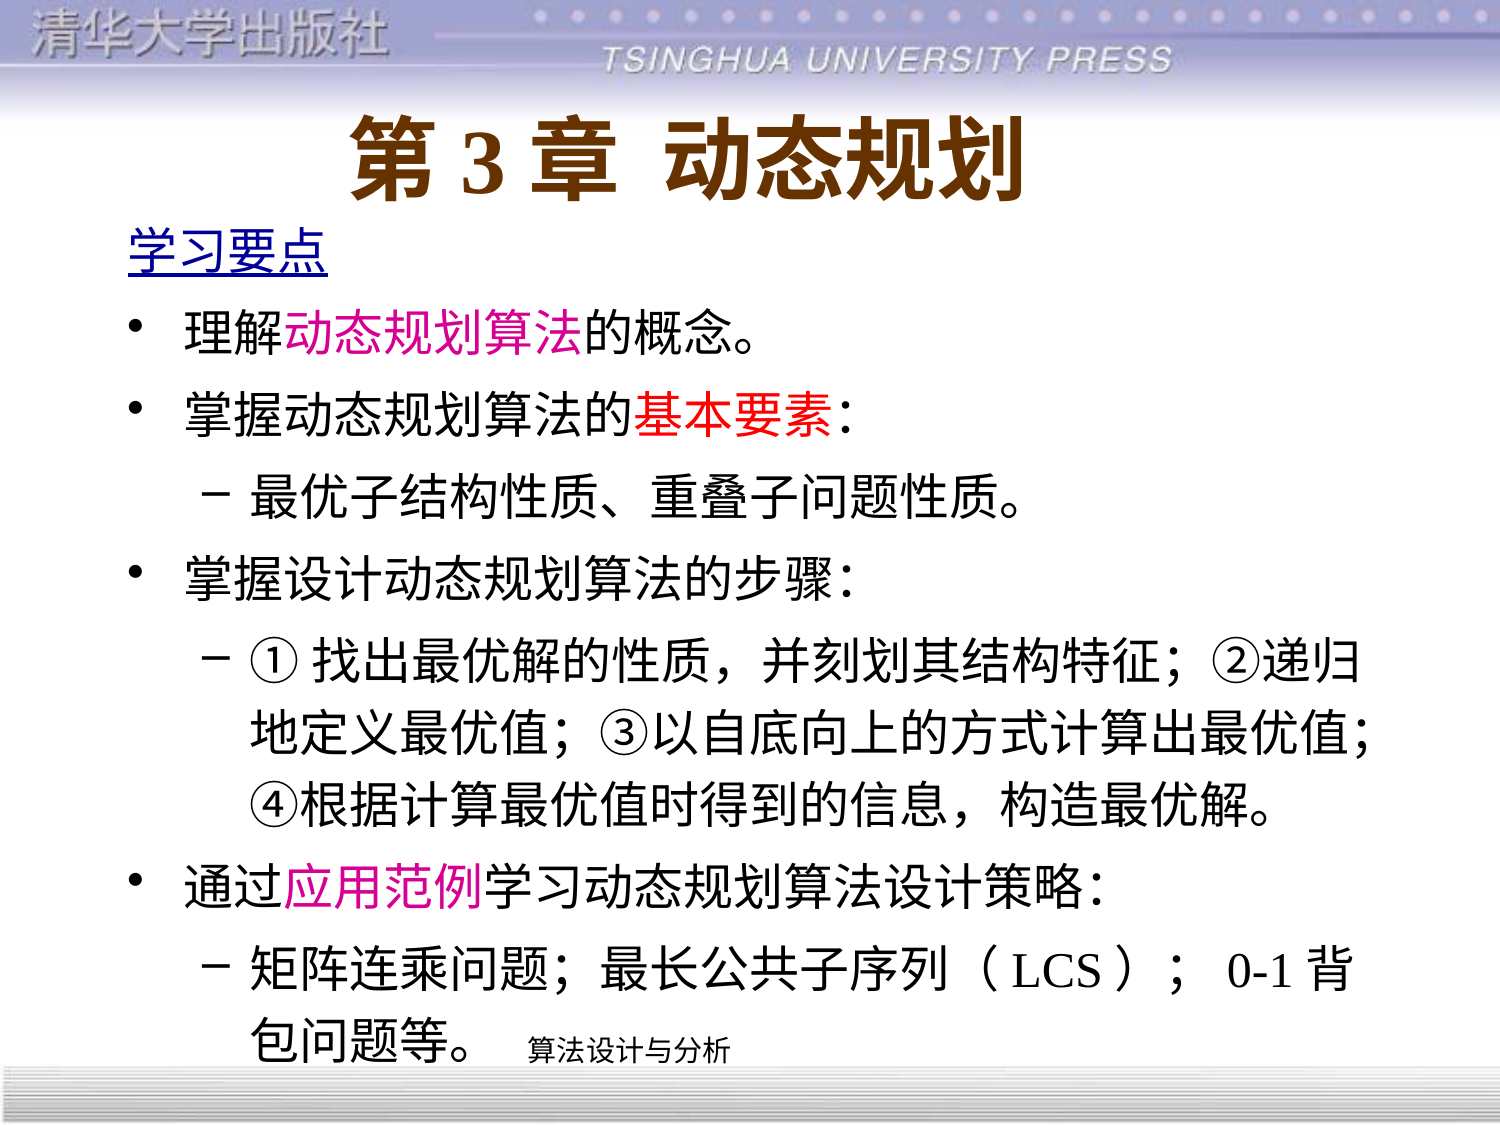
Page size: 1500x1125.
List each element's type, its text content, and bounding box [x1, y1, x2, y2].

list 学习要点 理解动态规划算法的概念。 掌握动态规划算法的基本要素： 最优子结构性质、重叠子问题性质。 掌握设计动态规划算法的步骤： ①找出最优解的性质，并刻划其结构特征；②递归地定义最优值；③以自底向上的方式计算出最优值；④根据计算最优值时得到的信息，构造最优解。 通过应用范例学习动态规划算法设计策略： 矩阵连乘问题；最长公共子序列（LCS）；0-1背包问题等。 [112, 200, 1400, 1025]
title 第3章 动态规划 [50, 81, 1325, 232]
slide_number [112, 1025, 425, 1100]
slide_number [1074, 1025, 1388, 1100]
footer 算法设计与分析 [512, 1025, 988, 1100]
picture [0, 0, 1500, 1125]
